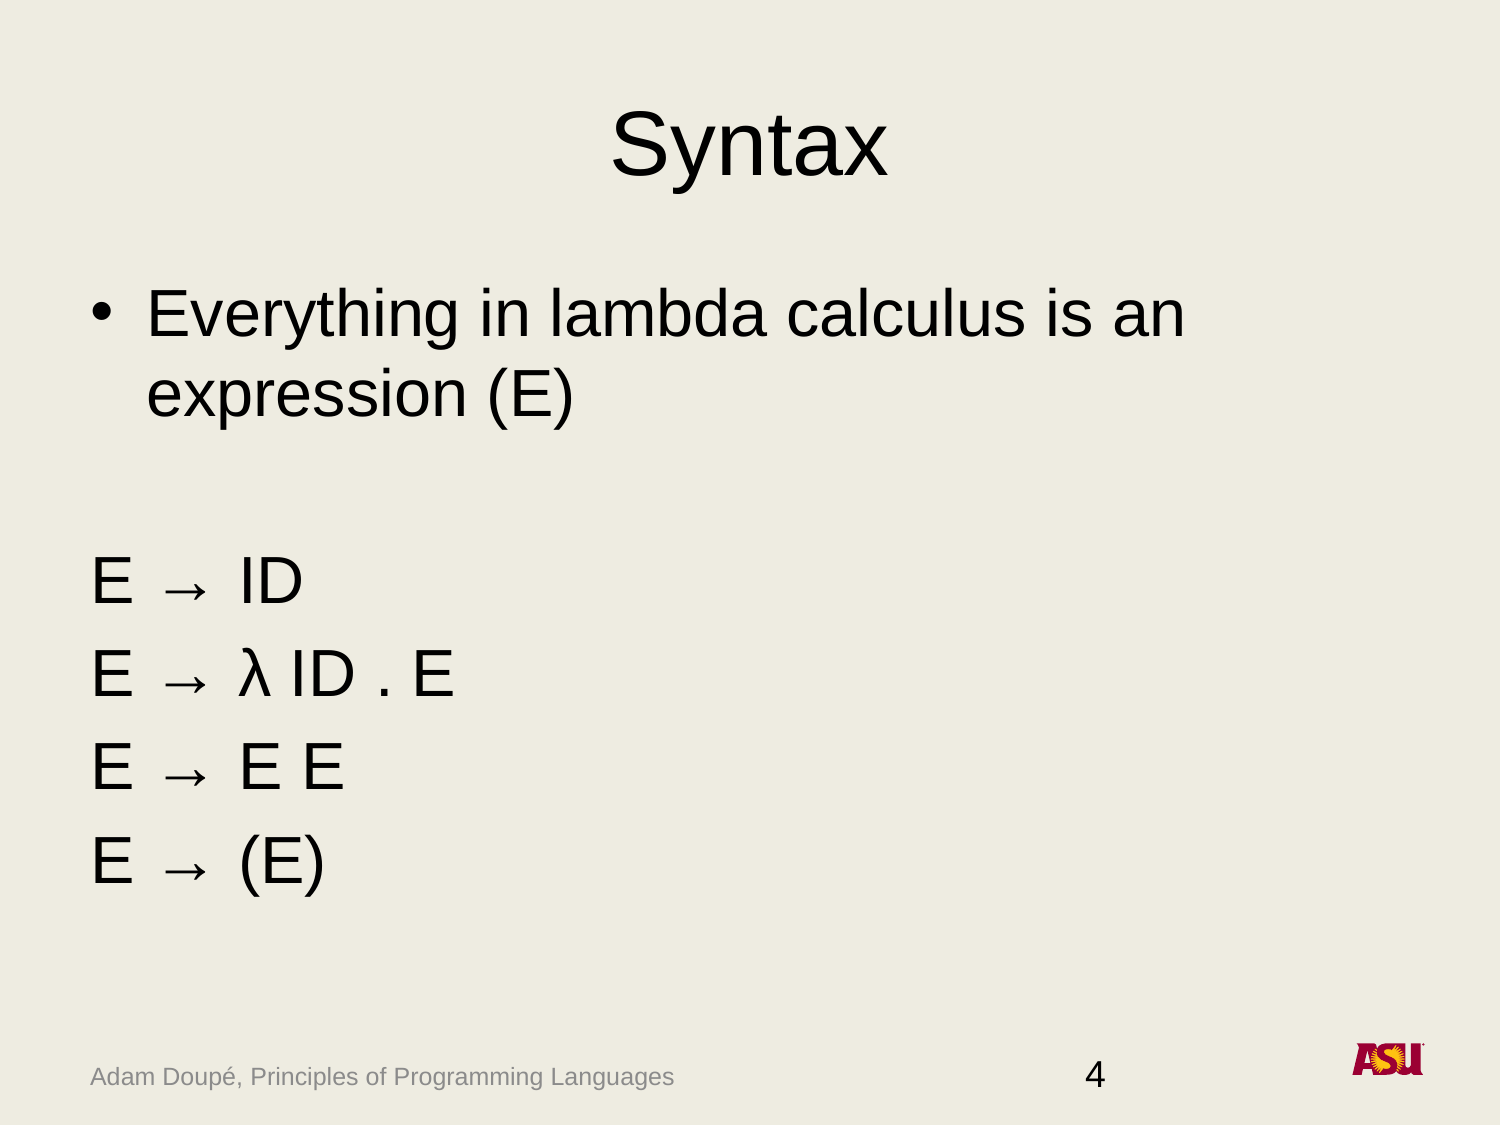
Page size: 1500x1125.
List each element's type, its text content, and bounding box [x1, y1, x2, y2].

title Syntax [75, 45, 1425, 233]
slide_number 4 [1070, 1042, 1421, 1103]
list Everything in lambda calculus is an expression (E) E → ID E → λ ID . E E → E E E → (E) [75, 262, 1425, 1005]
